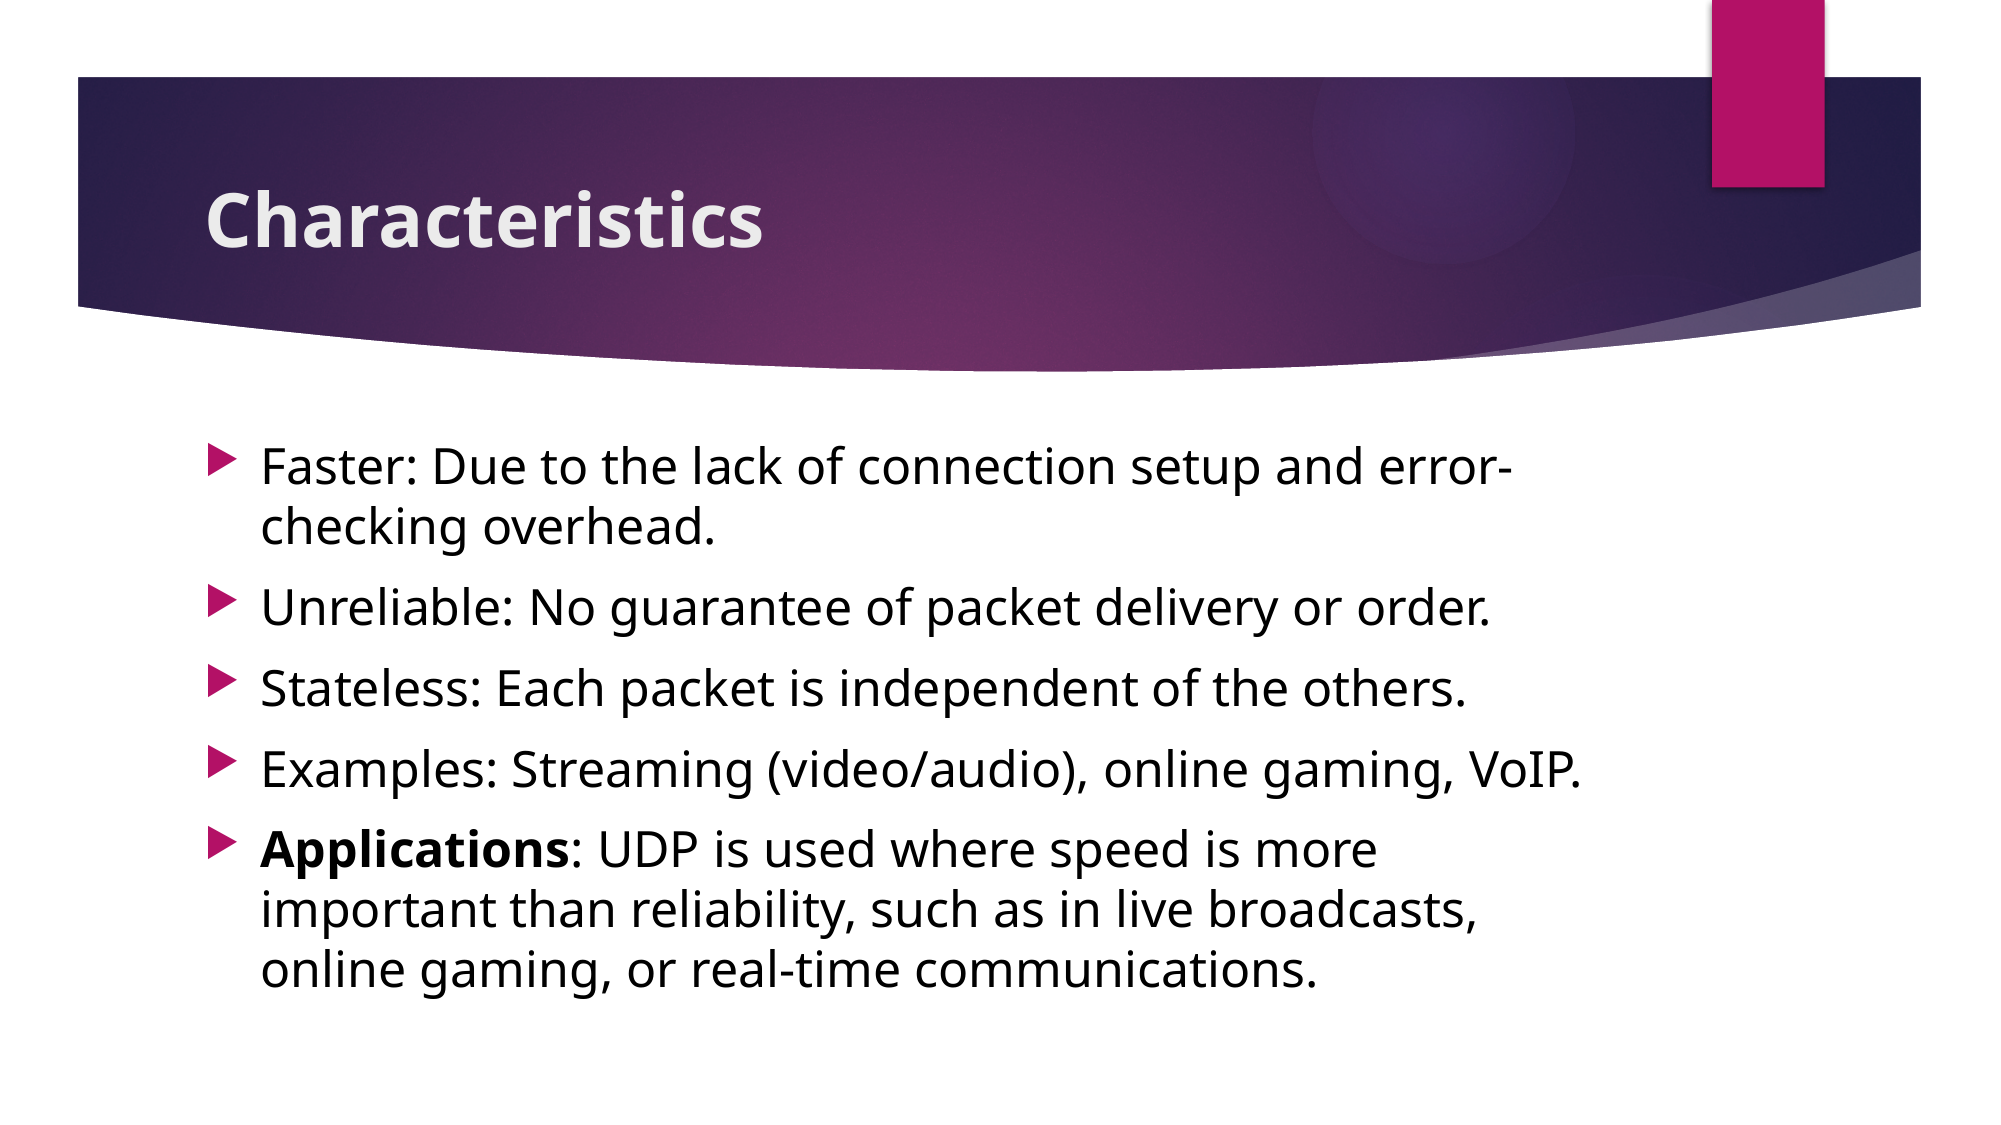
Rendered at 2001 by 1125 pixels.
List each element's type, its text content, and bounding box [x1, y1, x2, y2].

list Faster: Due to the lack of connection setup and error-checking overhead. Unreliable: No guarantee of packet delivery or order. Stateless: Each packet is independent of the others. Examples: Streaming (video/audio), online gaming, VoIP. Applications: UDP is used where speed is more important than reliability, such as in live broadcasts, online gaming, or real-time communications. [189, 427, 1638, 988]
title Characteristics [189, 159, 1627, 276]
